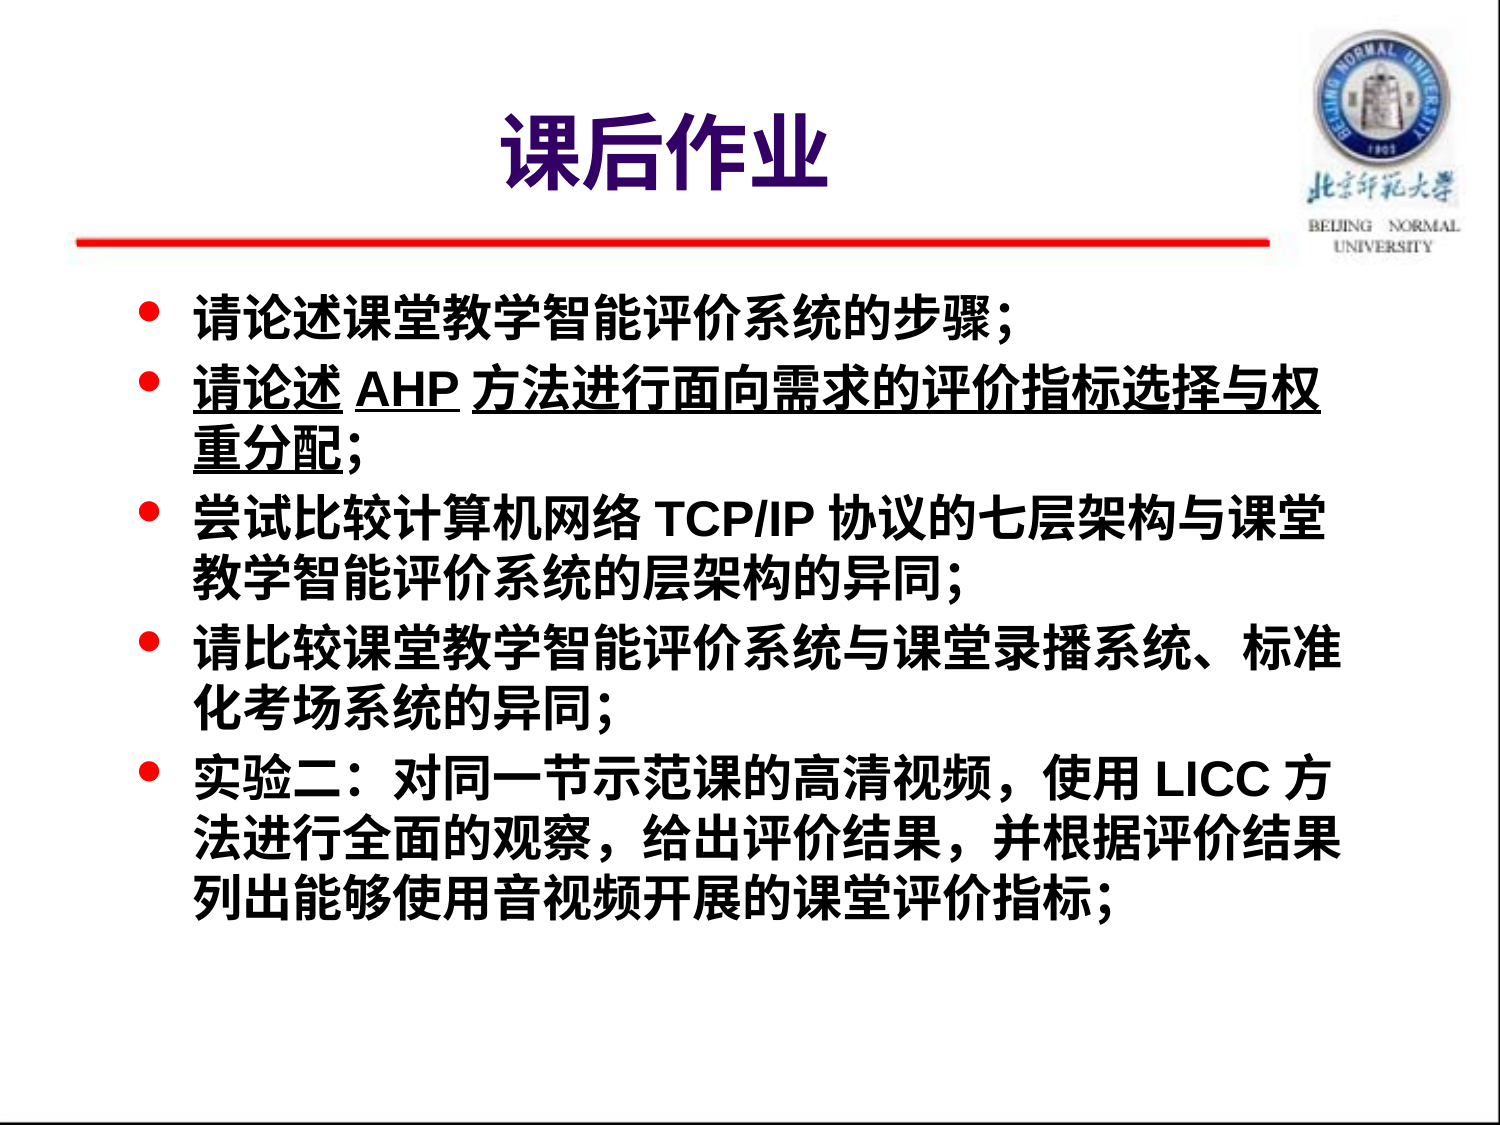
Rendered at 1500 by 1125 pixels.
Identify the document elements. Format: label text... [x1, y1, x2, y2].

title 课后作业 [29, 89, 1301, 209]
list 请论述课堂教学智能评价系统的步骤； 请论述AHP方法进行面向需求的评价指标选择与权重分配； 尝试比较计算机网络TCP/IP协议的七层架构与课堂教学智能评价系统的层架构的异同； 请比较课堂教学智能评价系统与课堂录播系统、标准化考场系统的异同； 实验二：对同一节示范课的高清视频，使用LICC方法进行全面的观察，给出评价结果，并根据评价结果列出能够使用音视频开展的课堂评价指标； [121, 278, 1386, 1024]
picture [0, 0, 1500, 1125]
